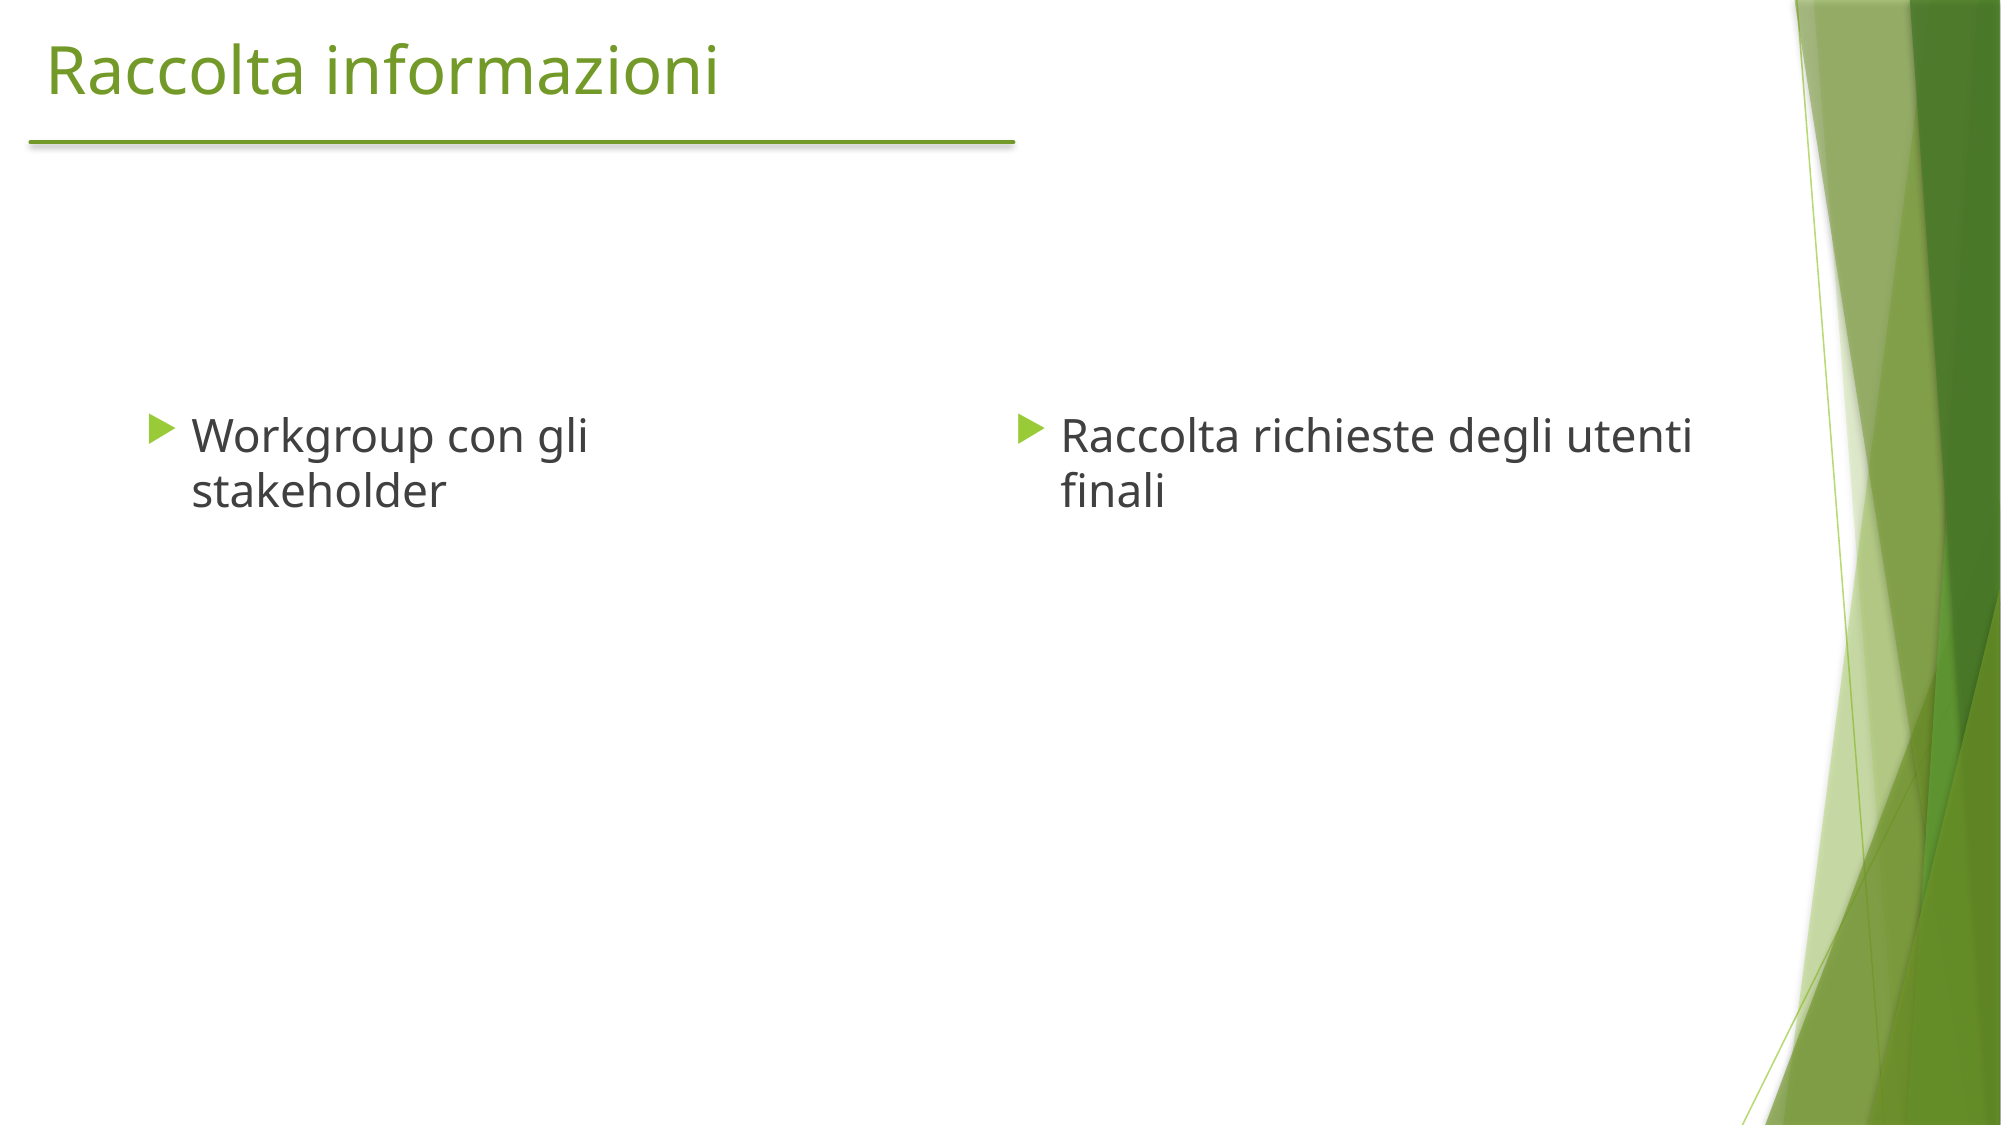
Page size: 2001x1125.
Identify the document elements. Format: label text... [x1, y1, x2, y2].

title Raccolta informazioni [30, 20, 1164, 147]
text_box Workgroup con gli stakeholder [130, 399, 859, 525]
text_box Raccolta richieste degli utenti finali [999, 399, 1728, 525]
